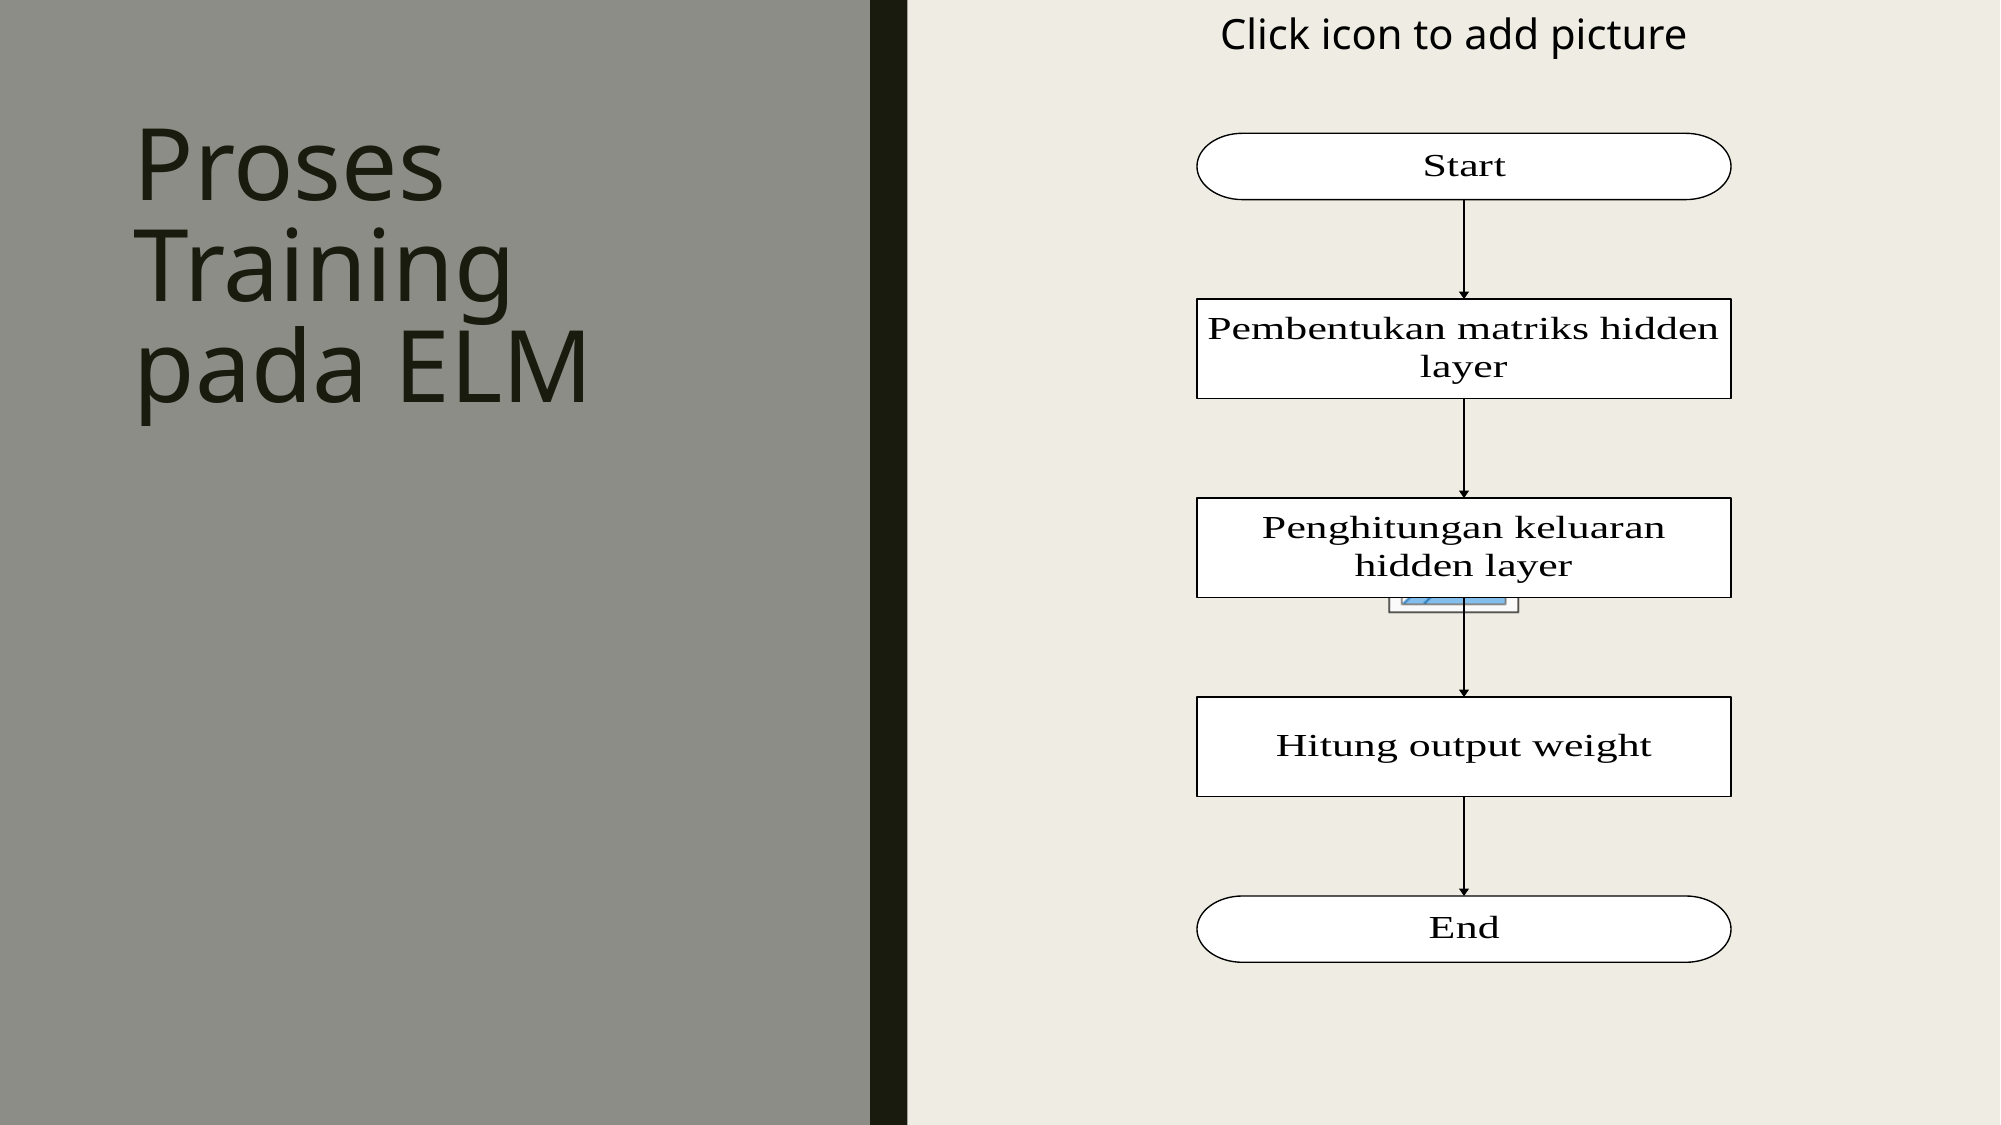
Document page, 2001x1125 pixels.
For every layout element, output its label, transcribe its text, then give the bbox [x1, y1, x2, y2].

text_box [907, 0, 2000, 1125]
title Proses Training pada ELM [118, 112, 752, 467]
